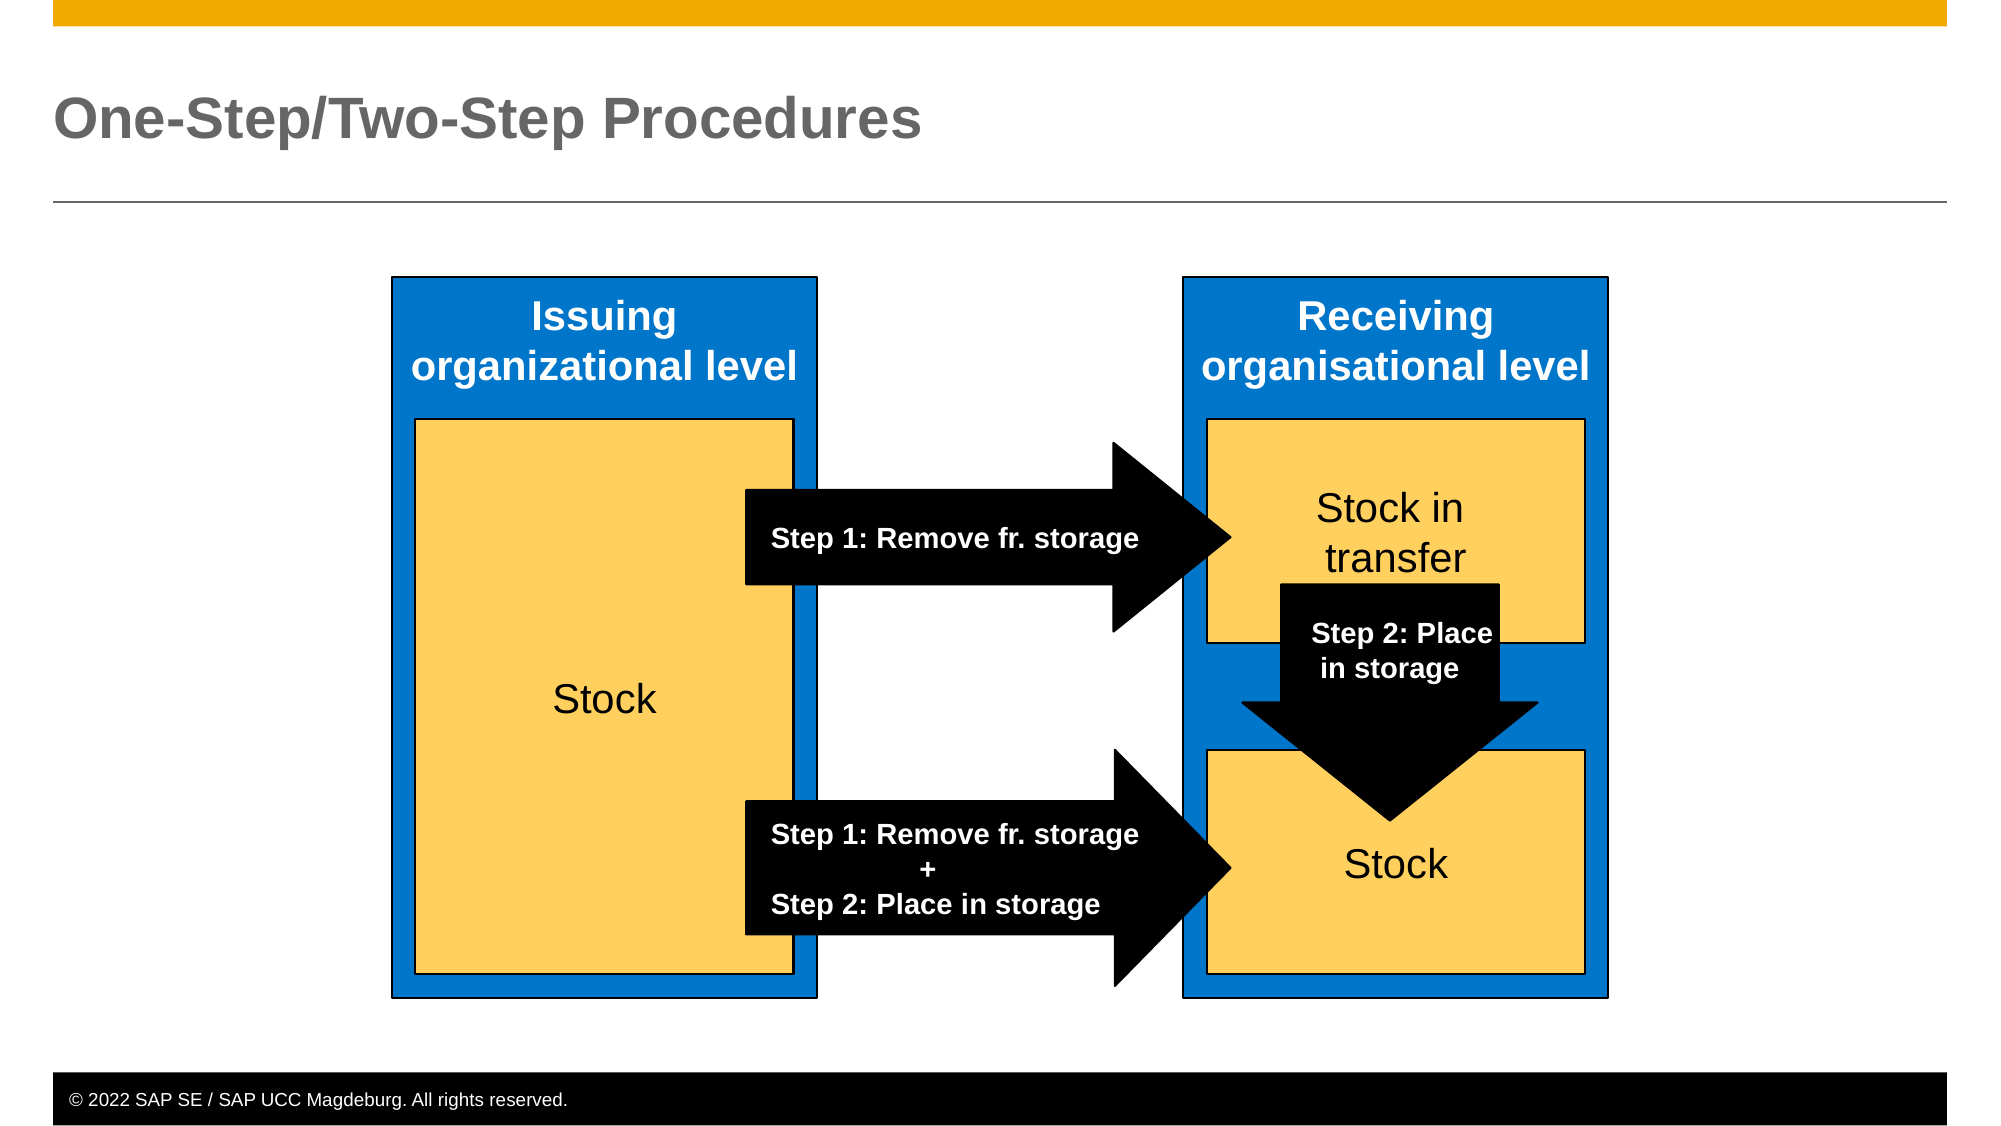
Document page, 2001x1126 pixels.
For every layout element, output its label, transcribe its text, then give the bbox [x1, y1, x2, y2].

title One-Step/Two-Step Procedures [53, 53, 1947, 178]
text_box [391, 276, 1609, 999]
